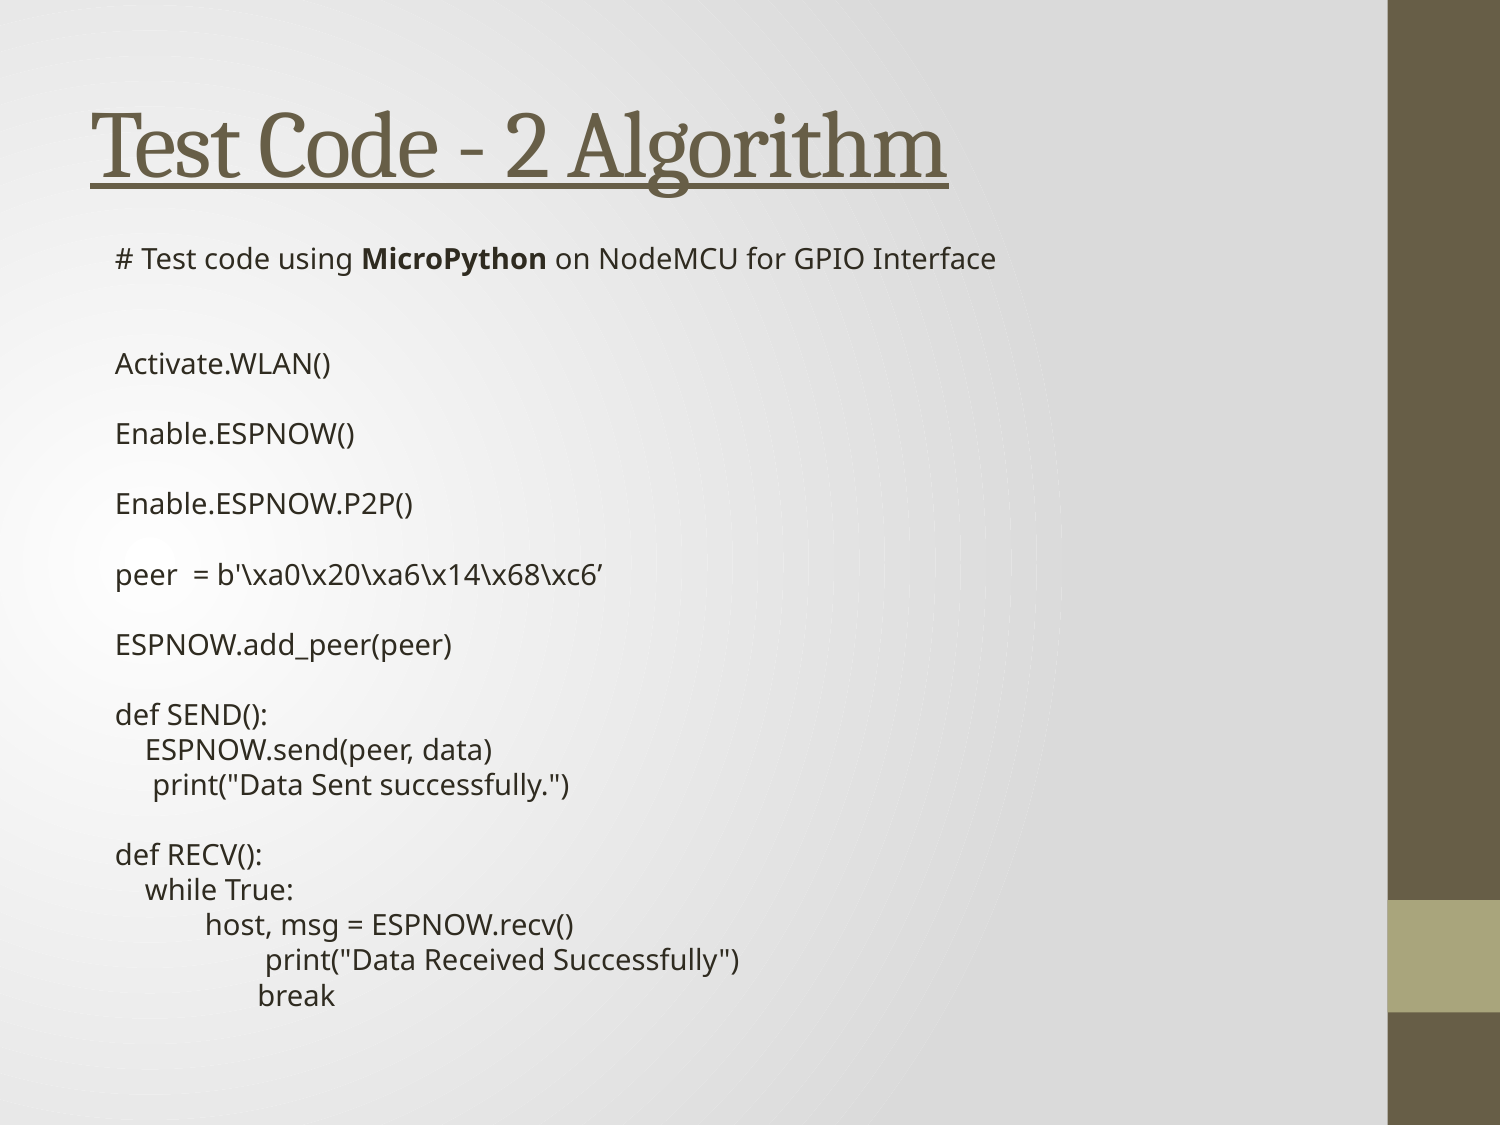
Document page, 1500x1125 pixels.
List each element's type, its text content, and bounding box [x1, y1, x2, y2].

list # Test code using MicroPython on NodeMCU for GPIO Interface Activate.WLAN() Enable.ESPNOW() Enable.ESPNOW.P2P() peer = b'\xa0\x20\xa6\x14\x68\xc6’ ESPNOW.add_peer(peer) def SEND(): ESPNOW.send(peer, data) print("Data Sent successfully.") def RECV(): while True: host, msg = ESPNOW.recv() print("Data Received Successfully") break [99, 232, 1350, 1113]
title Test Code - 2 Algorithm [75, 45, 1325, 233]
